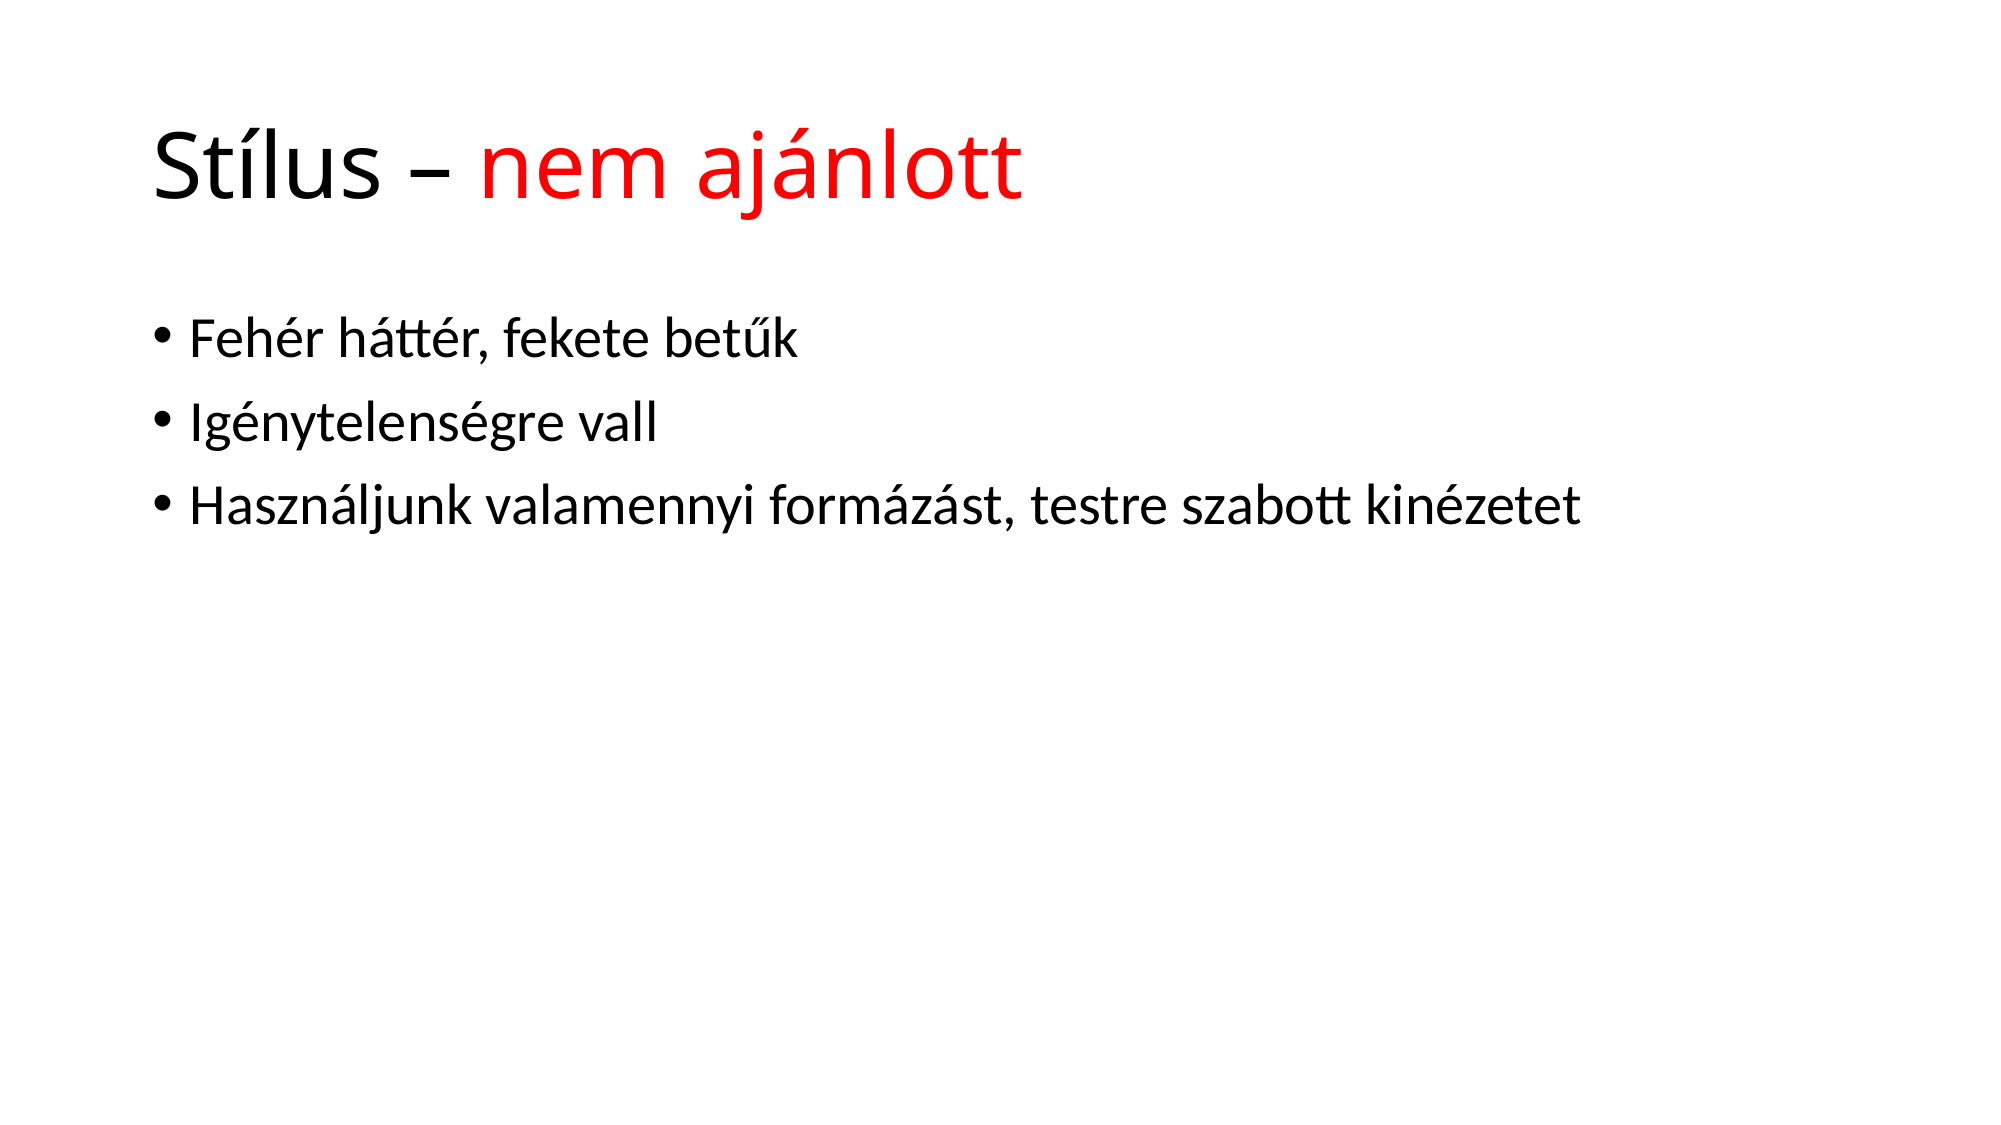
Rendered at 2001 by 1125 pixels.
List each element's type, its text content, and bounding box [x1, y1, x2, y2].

title Stílus – nem ajánlott [137, 59, 1863, 278]
list Fehér háttér, fekete betűk Igénytelenségre vall Használjunk valamennyi formázást, testre szabott kinézetet [137, 299, 1863, 1014]
